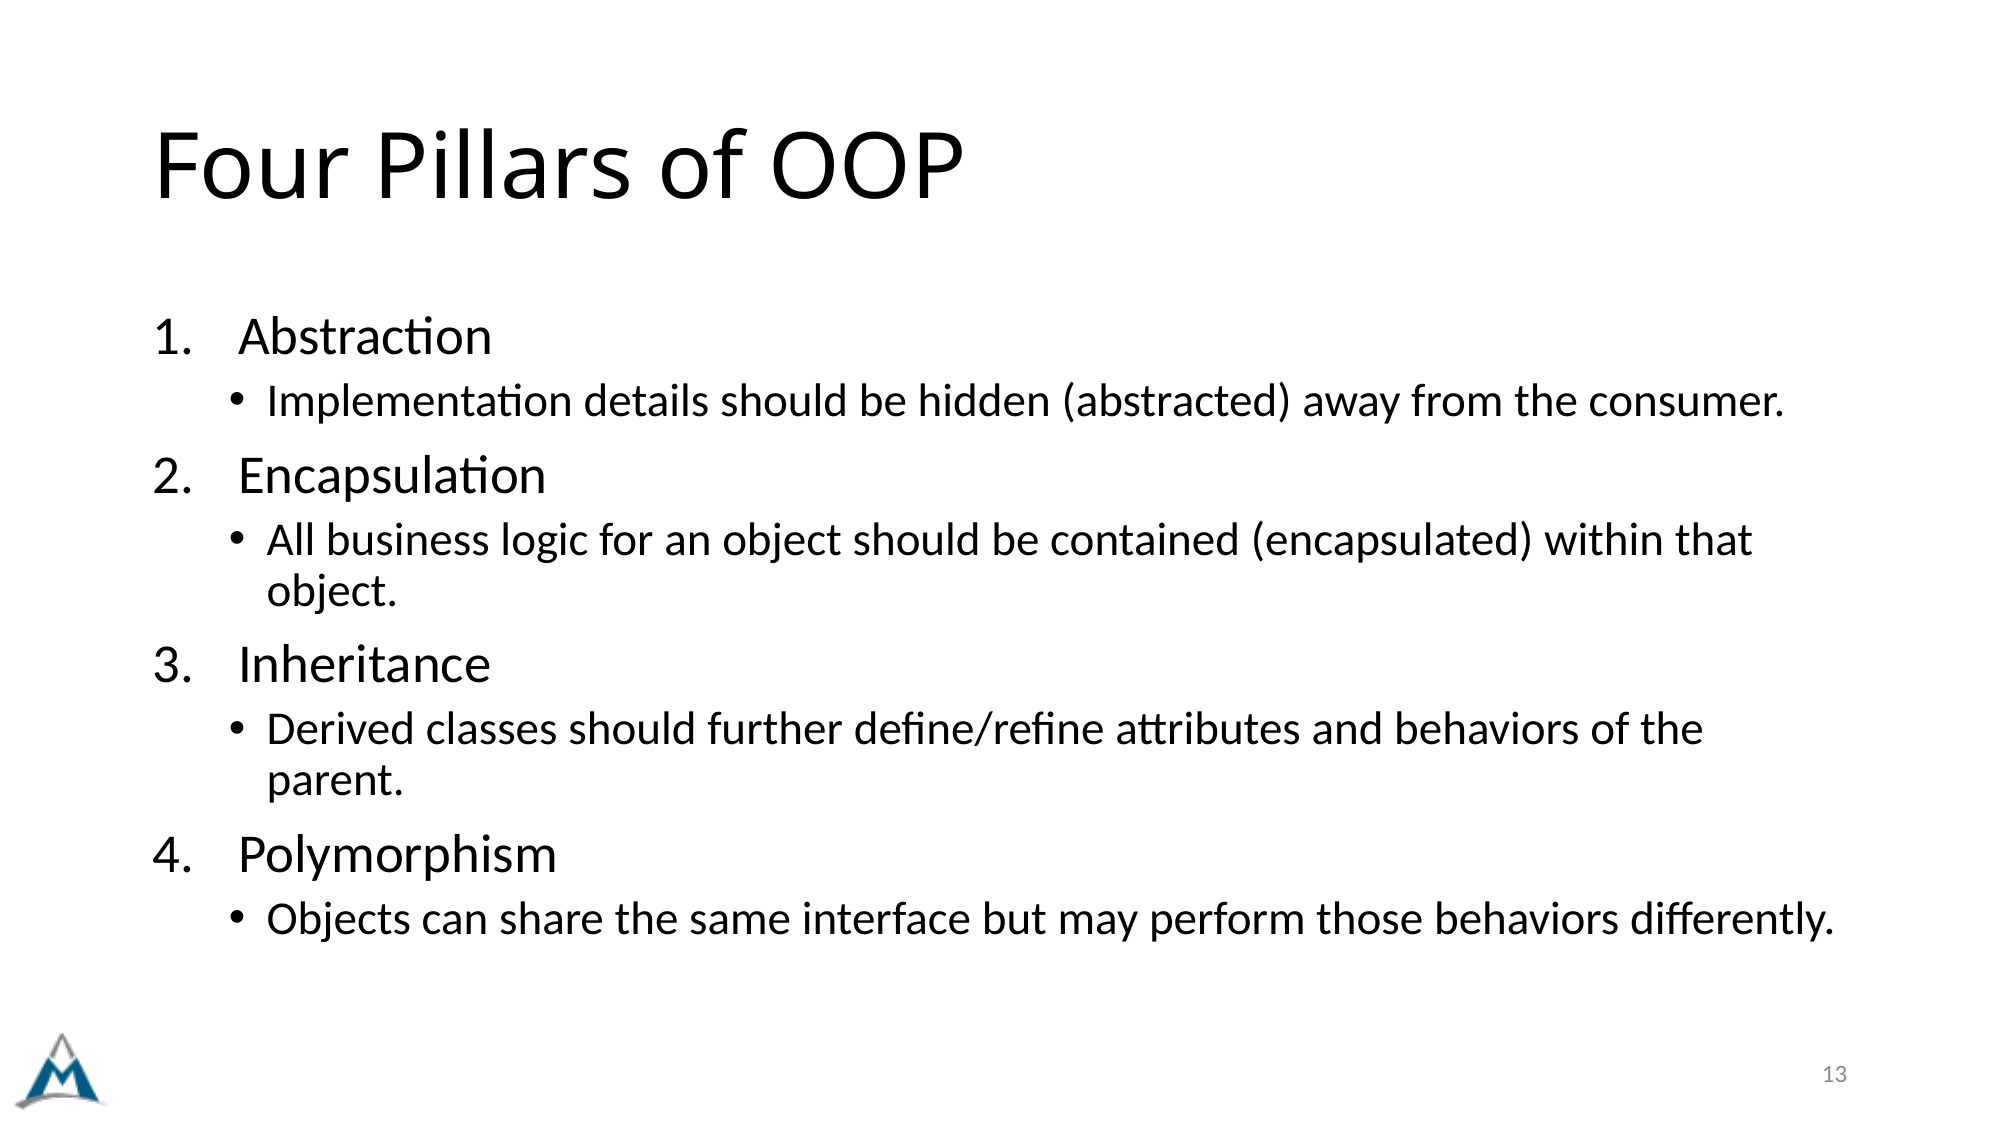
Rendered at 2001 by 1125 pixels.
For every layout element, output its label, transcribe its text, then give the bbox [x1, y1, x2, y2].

picture [12, 1033, 112, 1112]
list Abstraction Implementation details should be hidden (abstracted) away from the consumer. Encapsulation All business logic for an object should be contained (encapsulated) within that object. Inheritance Derived classes should further define/refine attributes and behaviors of the parent. Polymorphism Objects can share the same interface but may perform those behaviors differently. [137, 299, 1863, 1025]
title Four Pillars of OOP [137, 59, 1863, 278]
slide_number 13 [1412, 1042, 1863, 1103]
